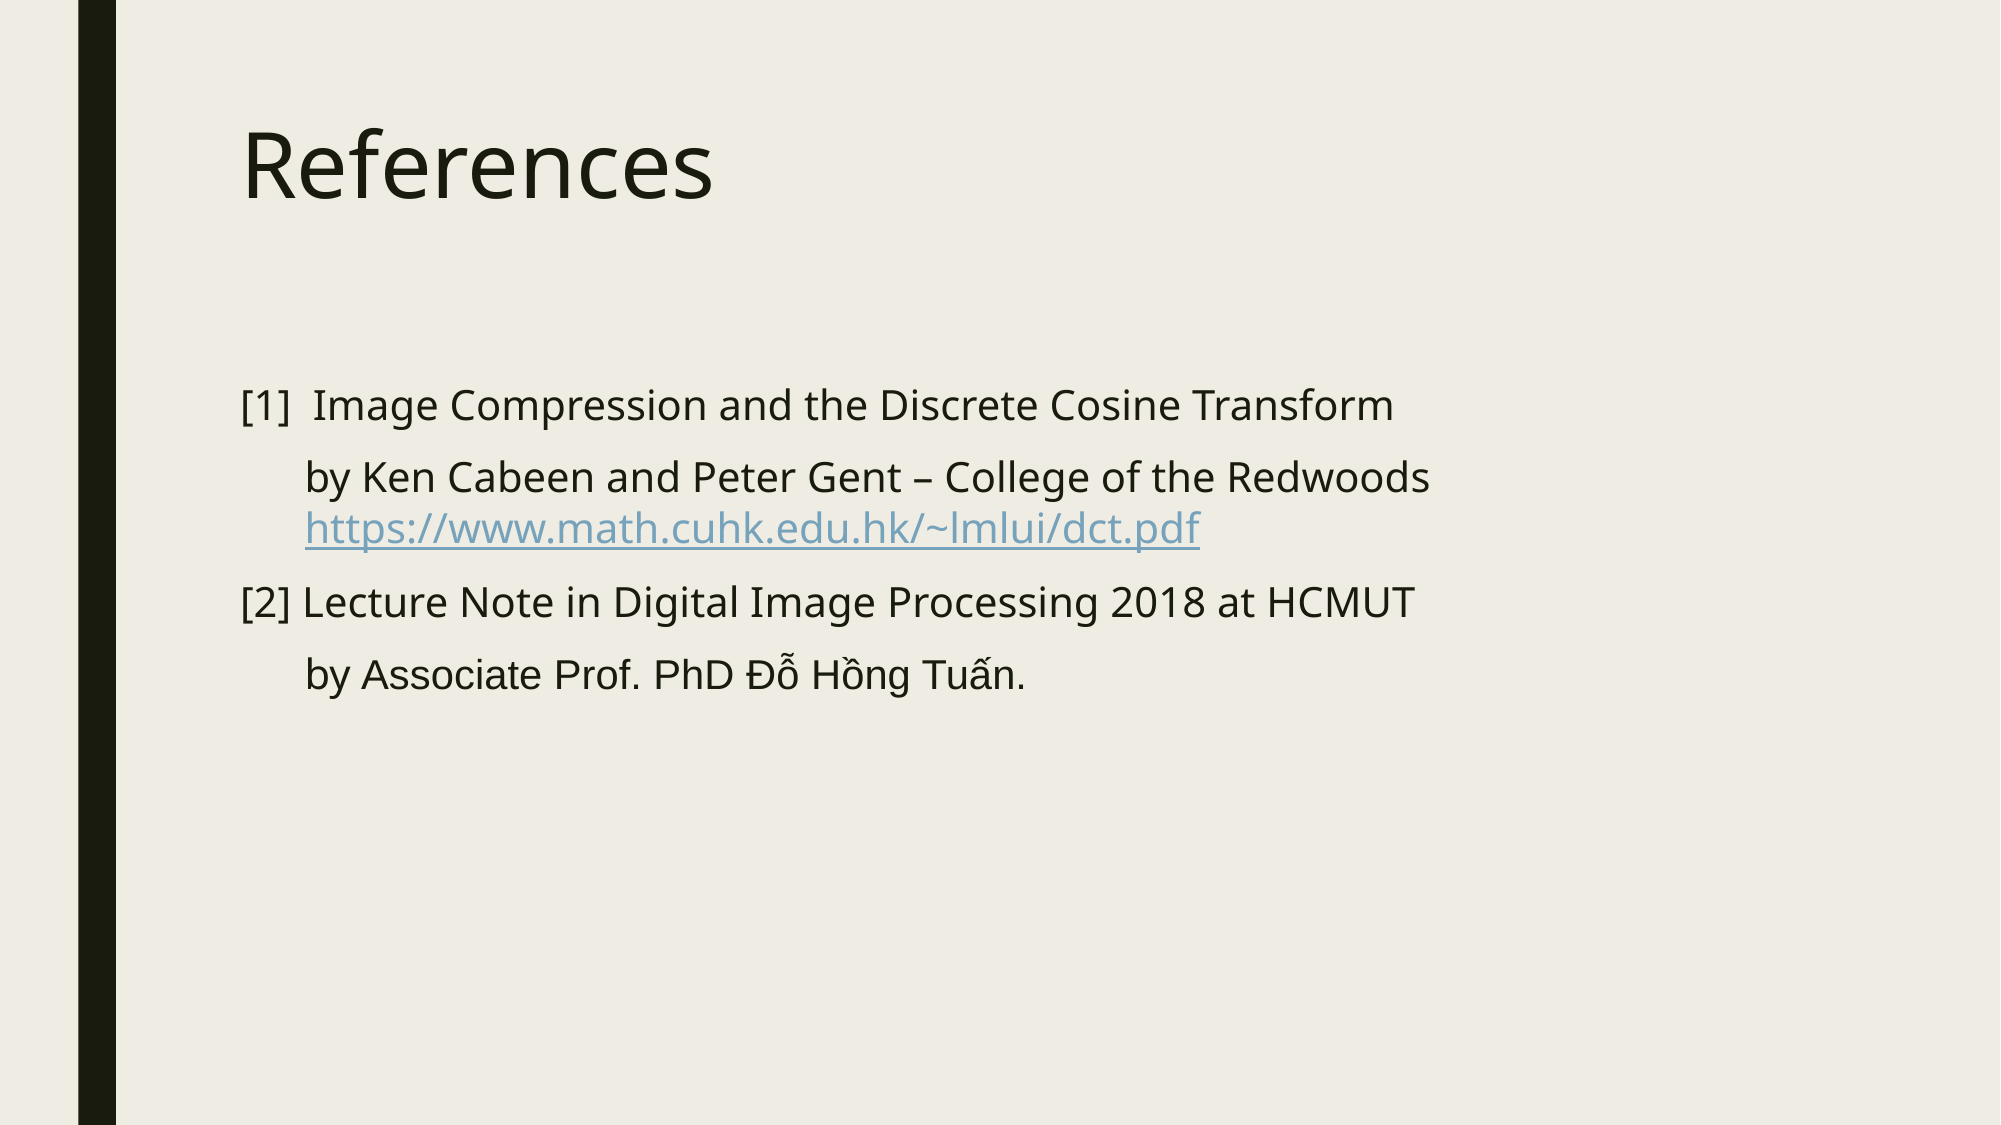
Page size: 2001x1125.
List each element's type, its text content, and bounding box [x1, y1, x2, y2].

list [1] Image Compression and the Discrete Cosine Transform by Ken Cabeen and Peter Gent – College of the Redwoods https://www.math.cuhk.edu.hk/~lmlui/dct.pdf [2] Lecture Note in Digital Image Processing 2018 at HCMUT by Associate Prof. PhD Đỗ Hồng Tuấn. [225, 375, 1800, 963]
title References [225, 112, 1800, 357]
